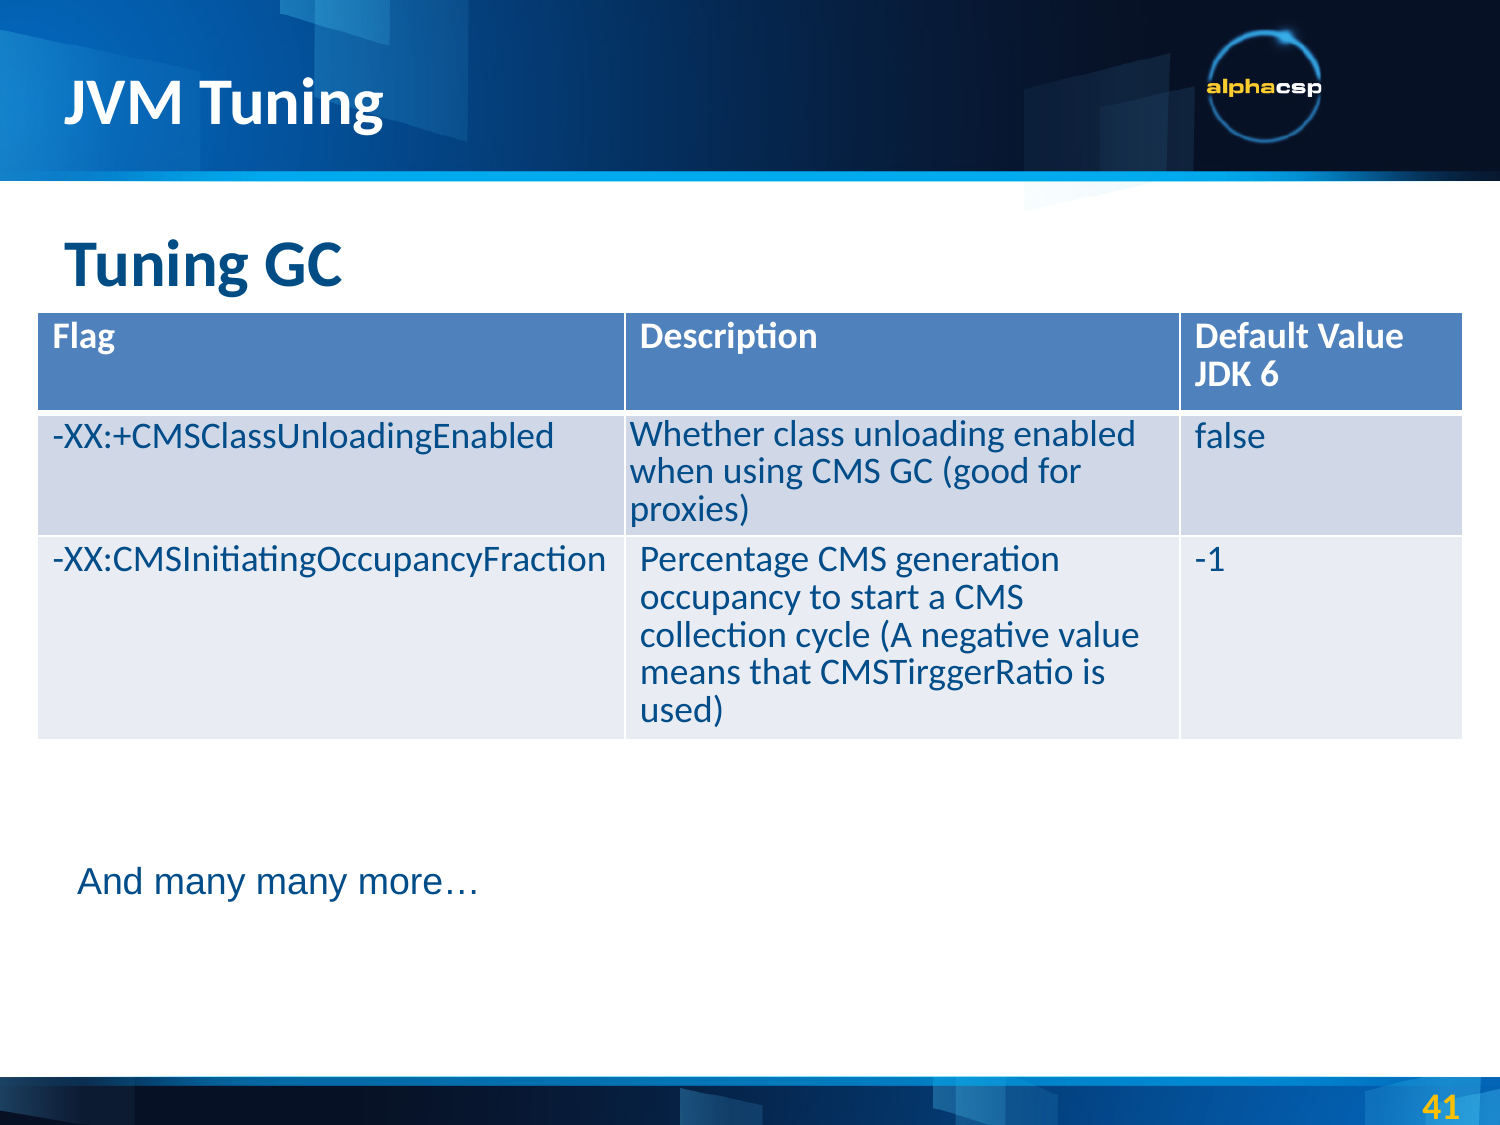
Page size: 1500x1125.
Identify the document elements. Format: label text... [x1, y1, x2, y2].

table_cell Whether class unloading enabled when using CMS GC (good for proxies) [626, 416, 1179, 535]
title JVM Tuning [50, 50, 1163, 125]
table_header Flag [38, 313, 624, 410]
table_cell -XX:+CMSClassUnloadingEnabled [38, 416, 624, 535]
table_header Description [626, 313, 1179, 410]
table_cell -XX:CMSInitiatingOccupancyFraction [38, 537, 624, 739]
picture [0, 0, 1500, 1125]
table_cell false [1181, 416, 1462, 535]
table_cell -1 [1181, 537, 1462, 739]
table_header Default Value JDK 6 [1181, 313, 1462, 410]
list Tuning GC [50, 212, 1438, 313]
text_box And many many more… [62, 849, 1350, 910]
table_cell Percentage CMS generation occupancy to start a CMS collection cycle (A negative value means that CMSTirggerRatio is used) [626, 537, 1179, 739]
